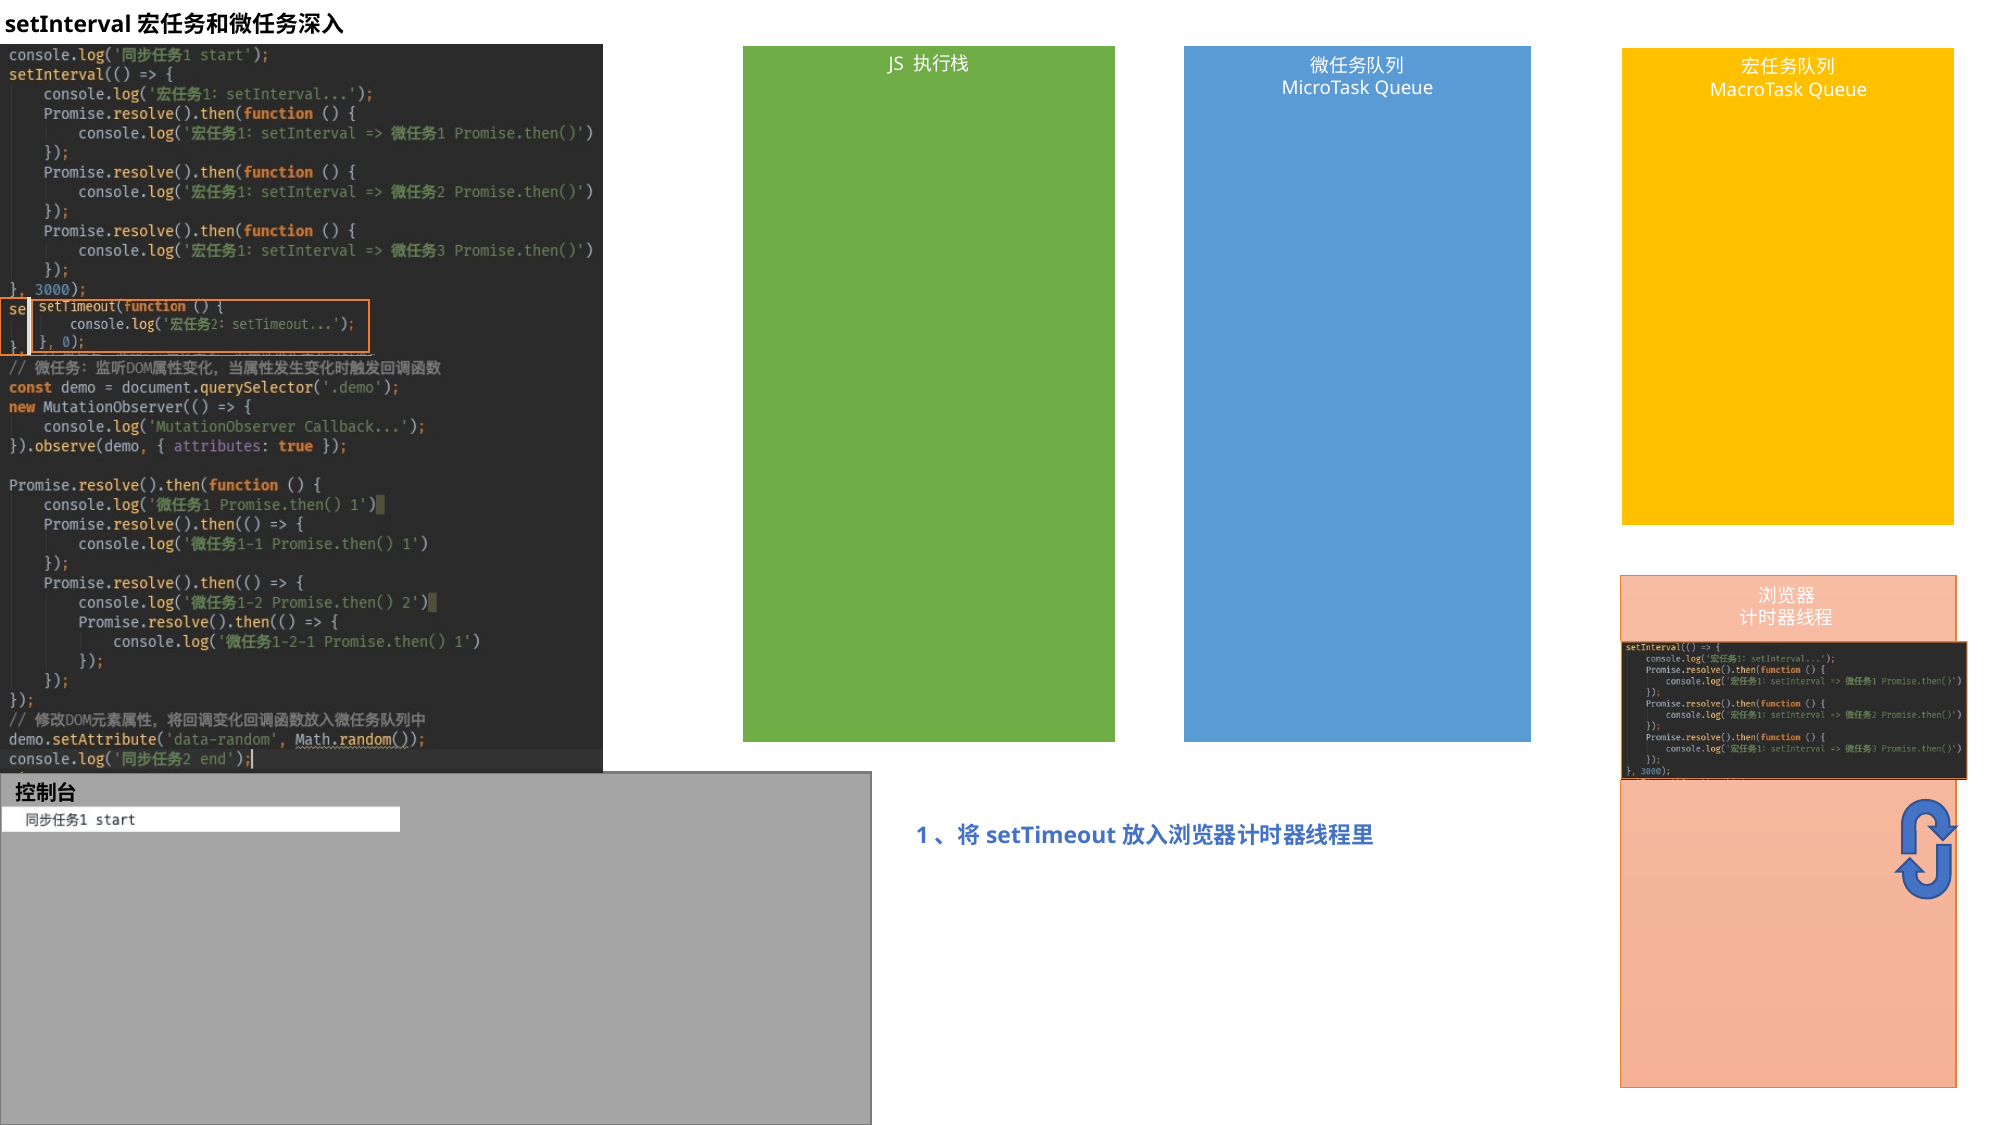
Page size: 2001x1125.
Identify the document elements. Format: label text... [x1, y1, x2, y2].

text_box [1620, 575, 1957, 641]
picture [0, 44, 603, 773]
text_box [740, 43, 1118, 745]
picture [2, 806, 401, 832]
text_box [1620, 780, 1957, 1088]
text_box JS 执行栈 [873, 44, 985, 82]
text_box [0, 771, 872, 1125]
text_box 控制台 [0, 773, 93, 813]
text_box setInterval宏任务和微任务深入 [0, 1, 359, 44]
text_box 微任务队列 MicroTask Queue [1266, 45, 1448, 106]
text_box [1620, 46, 1957, 527]
text_box [1181, 43, 1534, 745]
text_box 1、将setTimeout放入浏览器计时器线程里 [900, 812, 1390, 856]
picture [1620, 641, 1969, 780]
